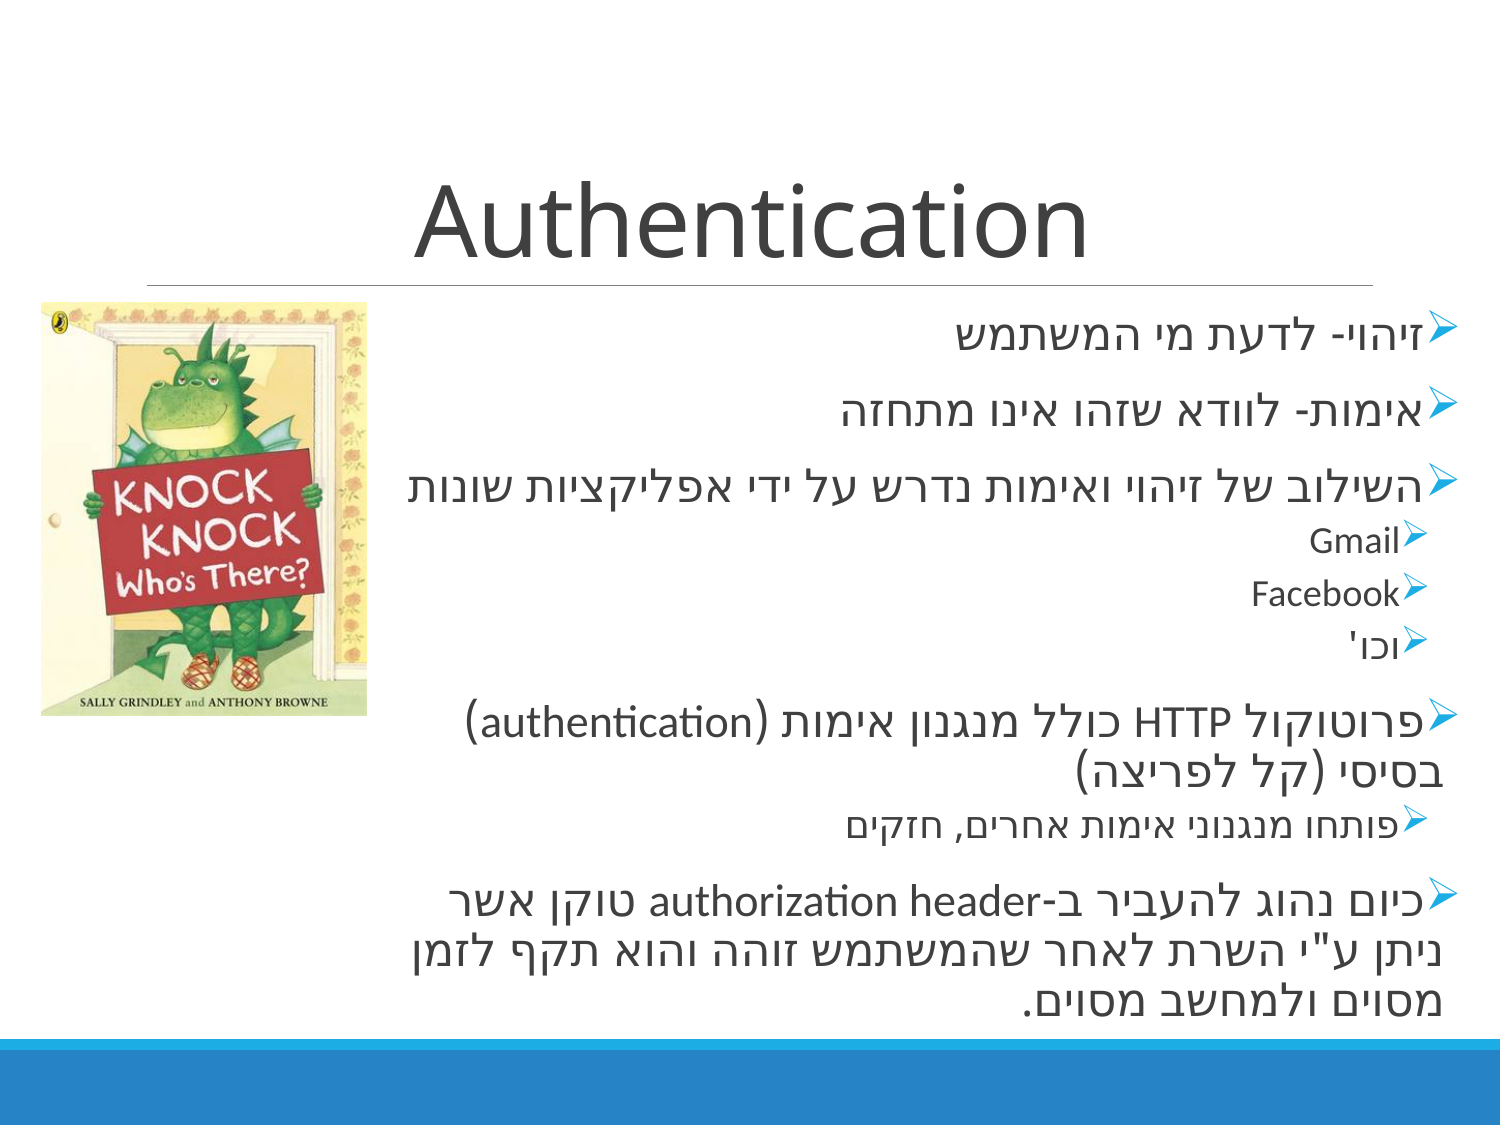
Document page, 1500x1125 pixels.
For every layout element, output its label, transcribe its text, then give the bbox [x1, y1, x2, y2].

list זיהוי- לדעת מי המשתמש אימות- לוודא שזהו אינו מתחזה השילוב של זיהוי ואימות נדרש על ידי אפליקציות שונות Gmail Facebook וכו' פרוטוקול HTTP כולל מנגנון אימות (authentication) בסיסי (קל לפריצה) פותחו מנגנוני אימות אחרים, חזקים כיום נהוג להעביר ב-authorization header טוקן אשר ניתן ע"י השרת לאחר שהמשתמש זוהה והוא תקף לזמן מסוים ולמחשב מסוים. [383, 302, 1459, 1035]
title Authentication [135, 47, 1373, 285]
picture [40, 302, 368, 717]
